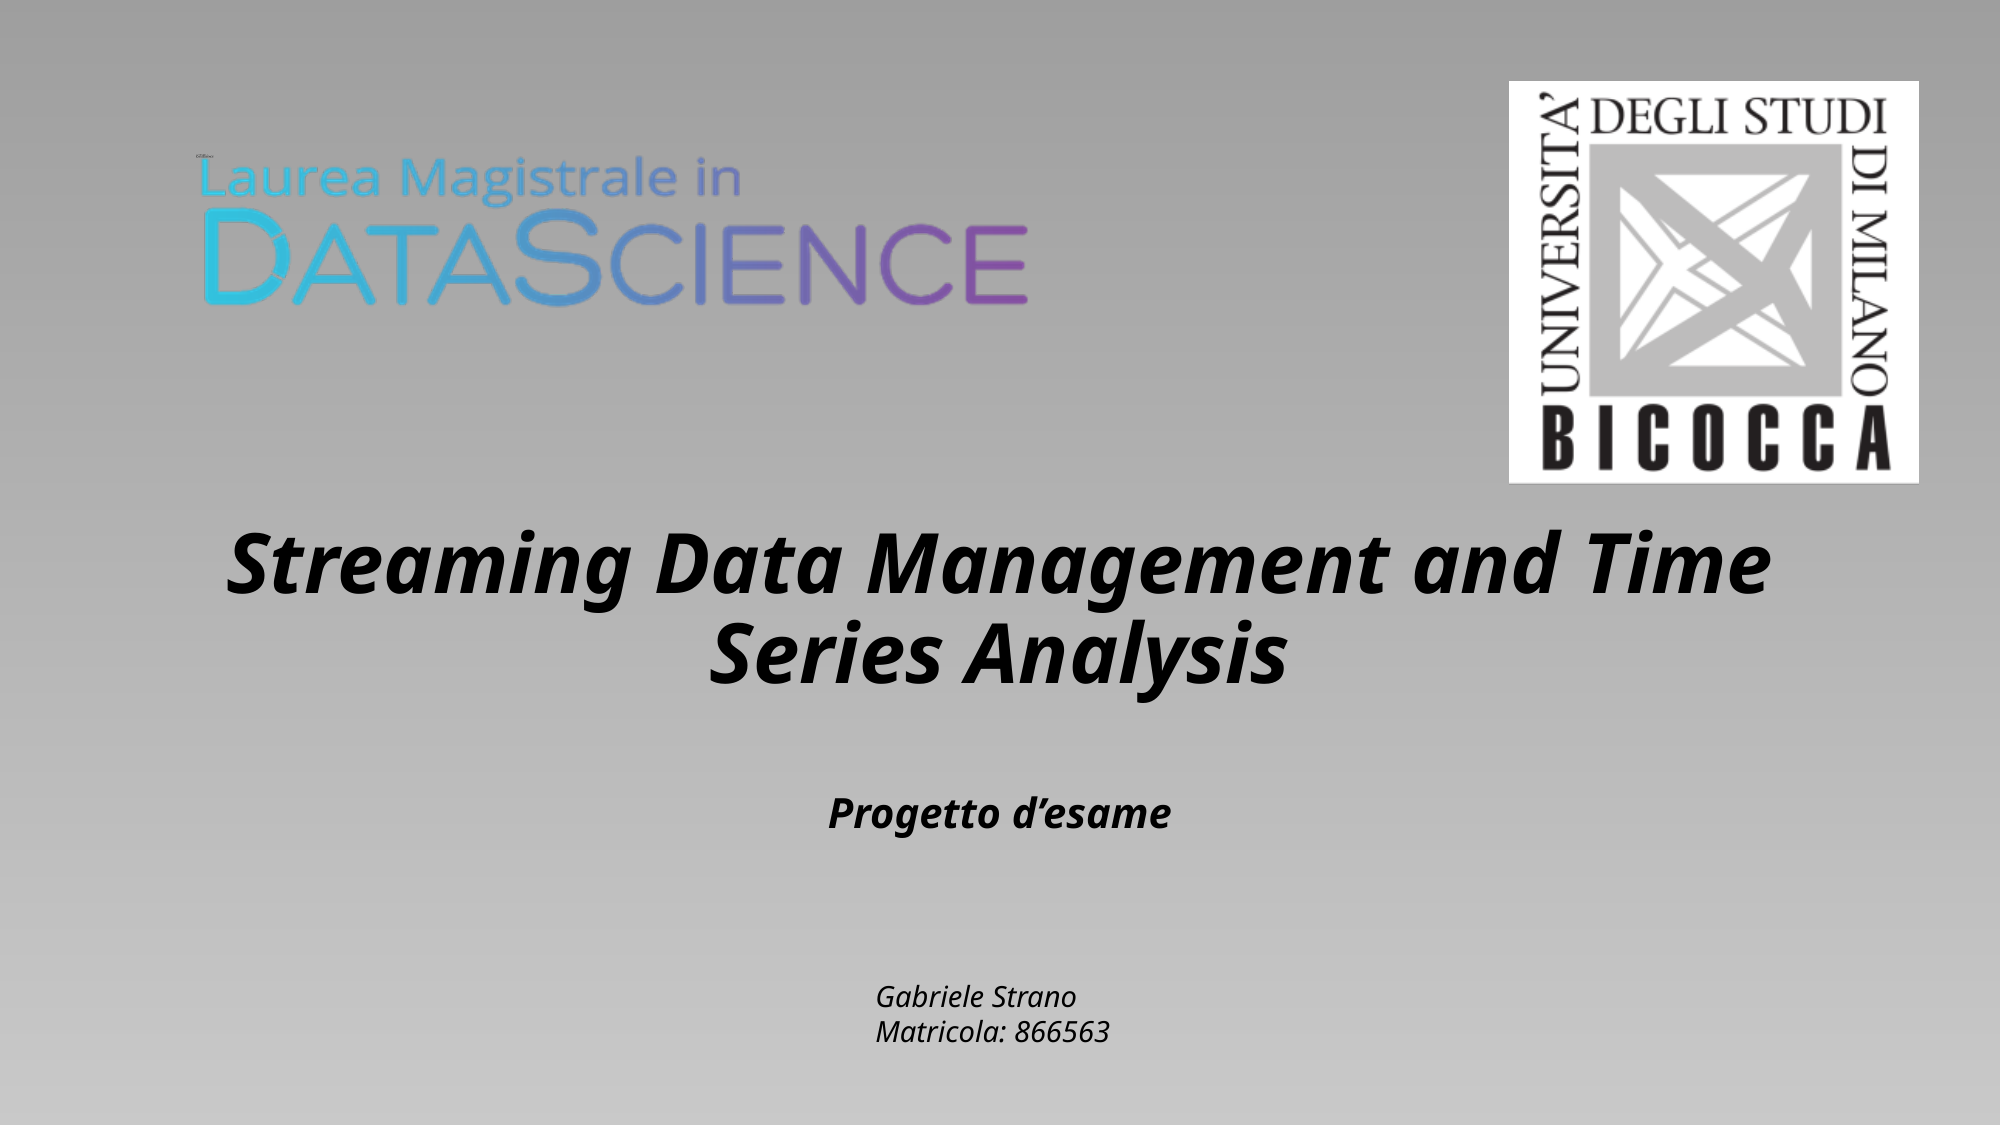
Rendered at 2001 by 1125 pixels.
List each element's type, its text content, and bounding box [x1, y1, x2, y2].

text_box Progetto d’esame [635, 779, 1365, 844]
picture [187, 154, 1041, 310]
title Streaming Data Management and Time Series Analysis [137, 503, 1863, 721]
picture [1509, 81, 1919, 486]
text_box Gabriele Strano Matricola: 866563 [860, 971, 1187, 1056]
